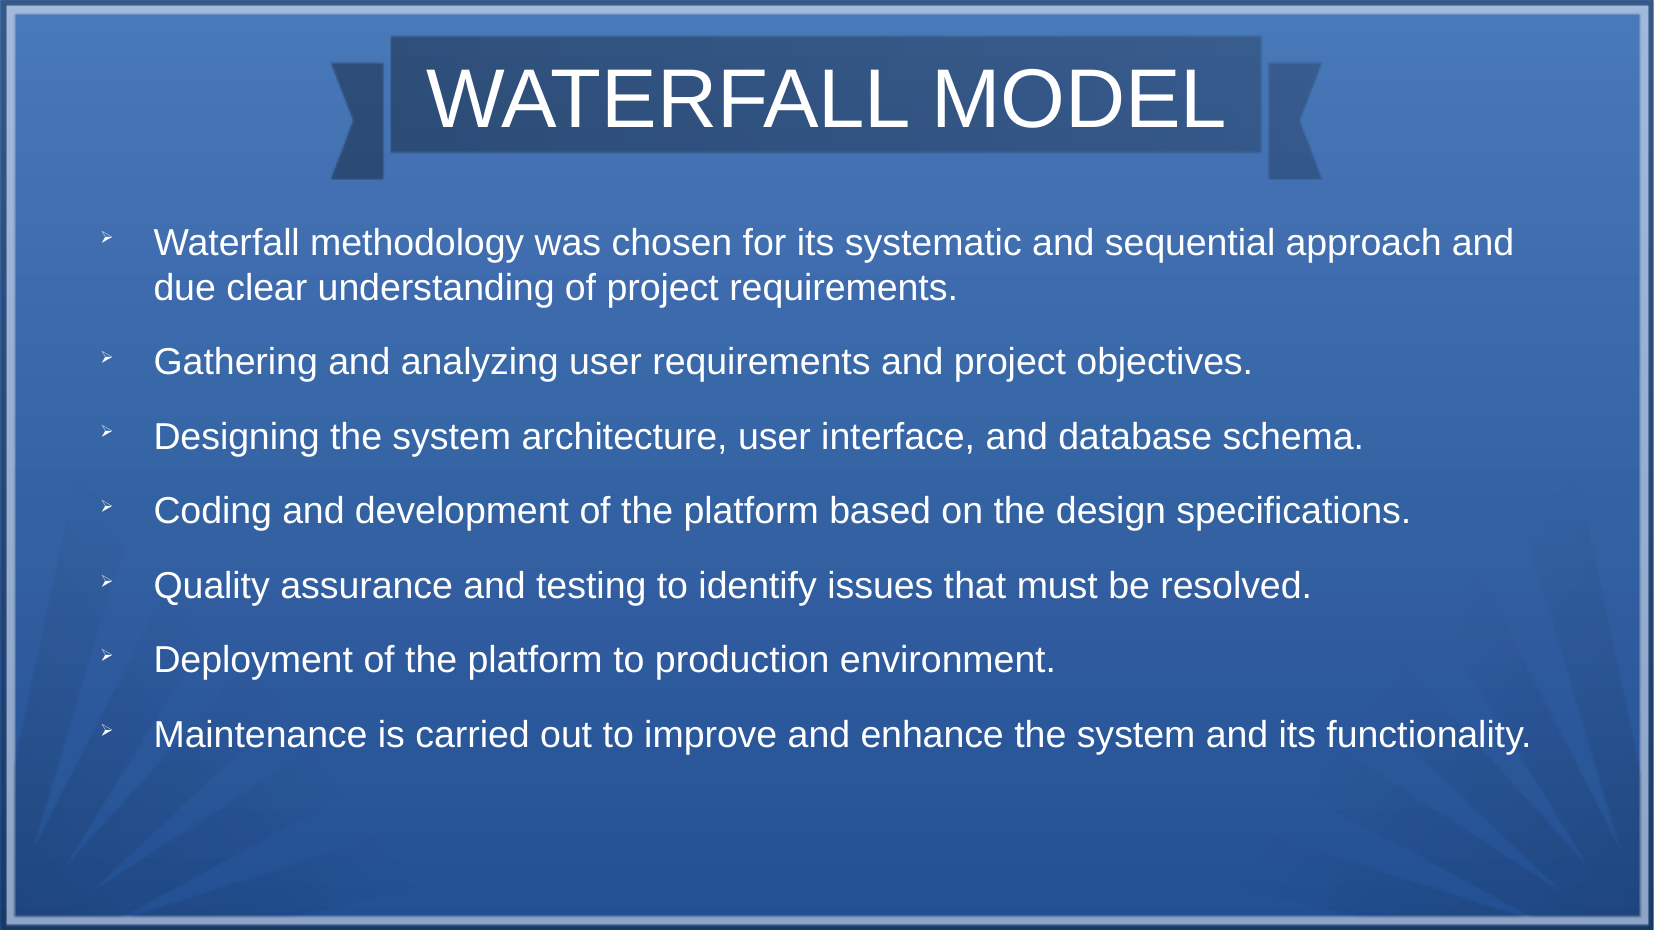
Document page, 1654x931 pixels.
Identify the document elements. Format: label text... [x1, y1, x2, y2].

picture [0, 0, 1654, 930]
title WATERFALL MODEL [389, 35, 1264, 154]
list Waterfall methodology was chosen for its systematic and sequential approach and due clear understanding of project requirements. Gathering and analyzing user requirements and project objectives. Designing the system architecture, user interface, and database schema. Coding and development of the platform based on the design specifications. Quality assurance and testing to identify issues that must be resolved. Deployment of the platform to production environment. Maintenance is carried out to improve and enhance the system and its functionality. [82, 217, 1571, 757]
